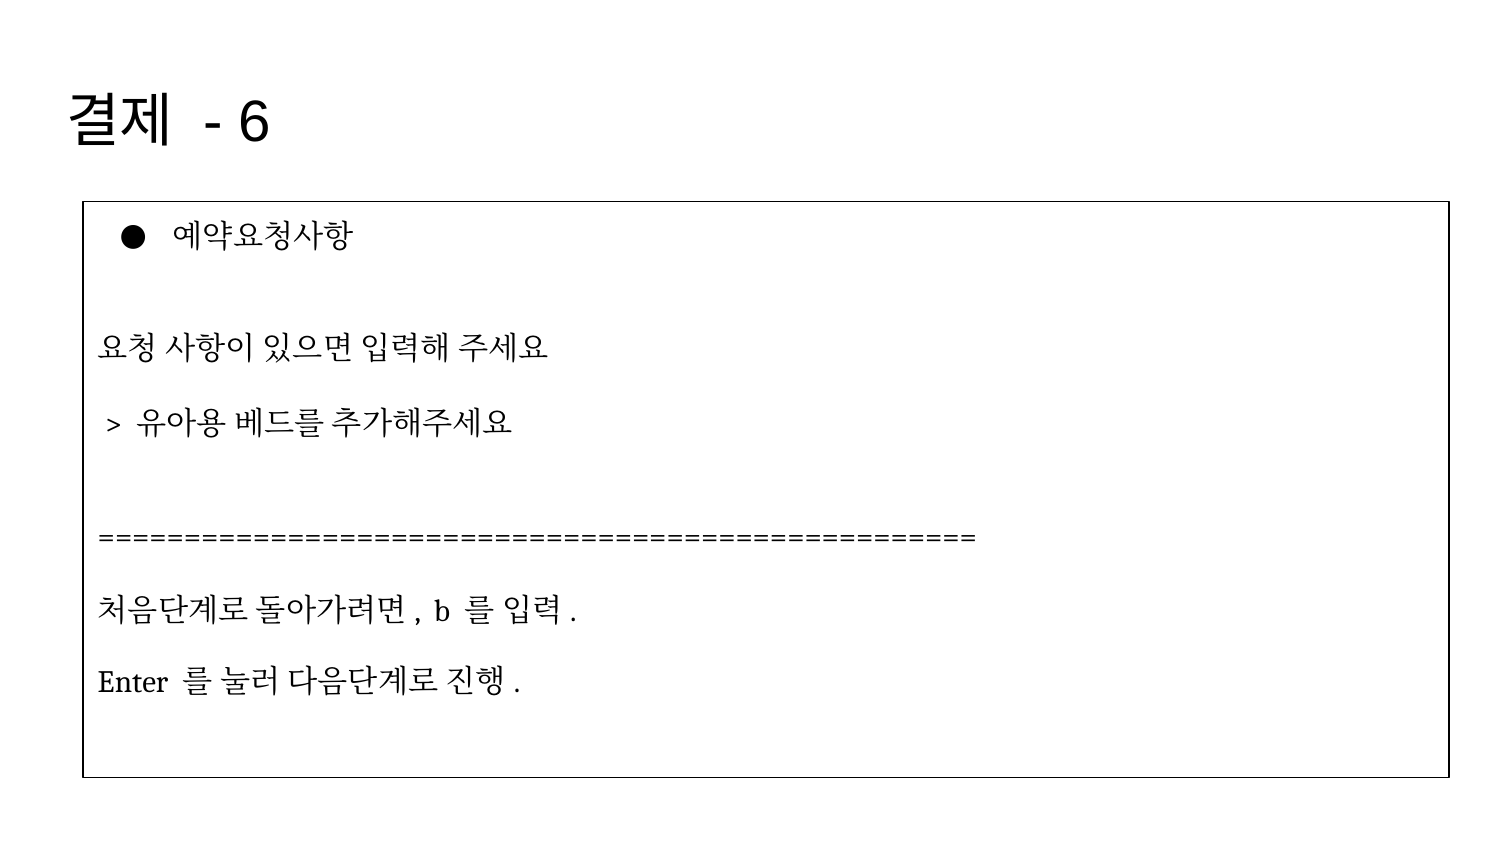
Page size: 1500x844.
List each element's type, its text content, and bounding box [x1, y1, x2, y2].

title 결제 - 6 [51, 67, 1449, 162]
text_box 예약요청사항 요청 사항이 있으면 입력해 주세요 > 유아용 베드를 추가해주세요 =================================================== 처음단계로 돌아가려면, b 를 입력. Enter 를 눌러 다음단계로 진행. [82, 201, 1449, 778]
